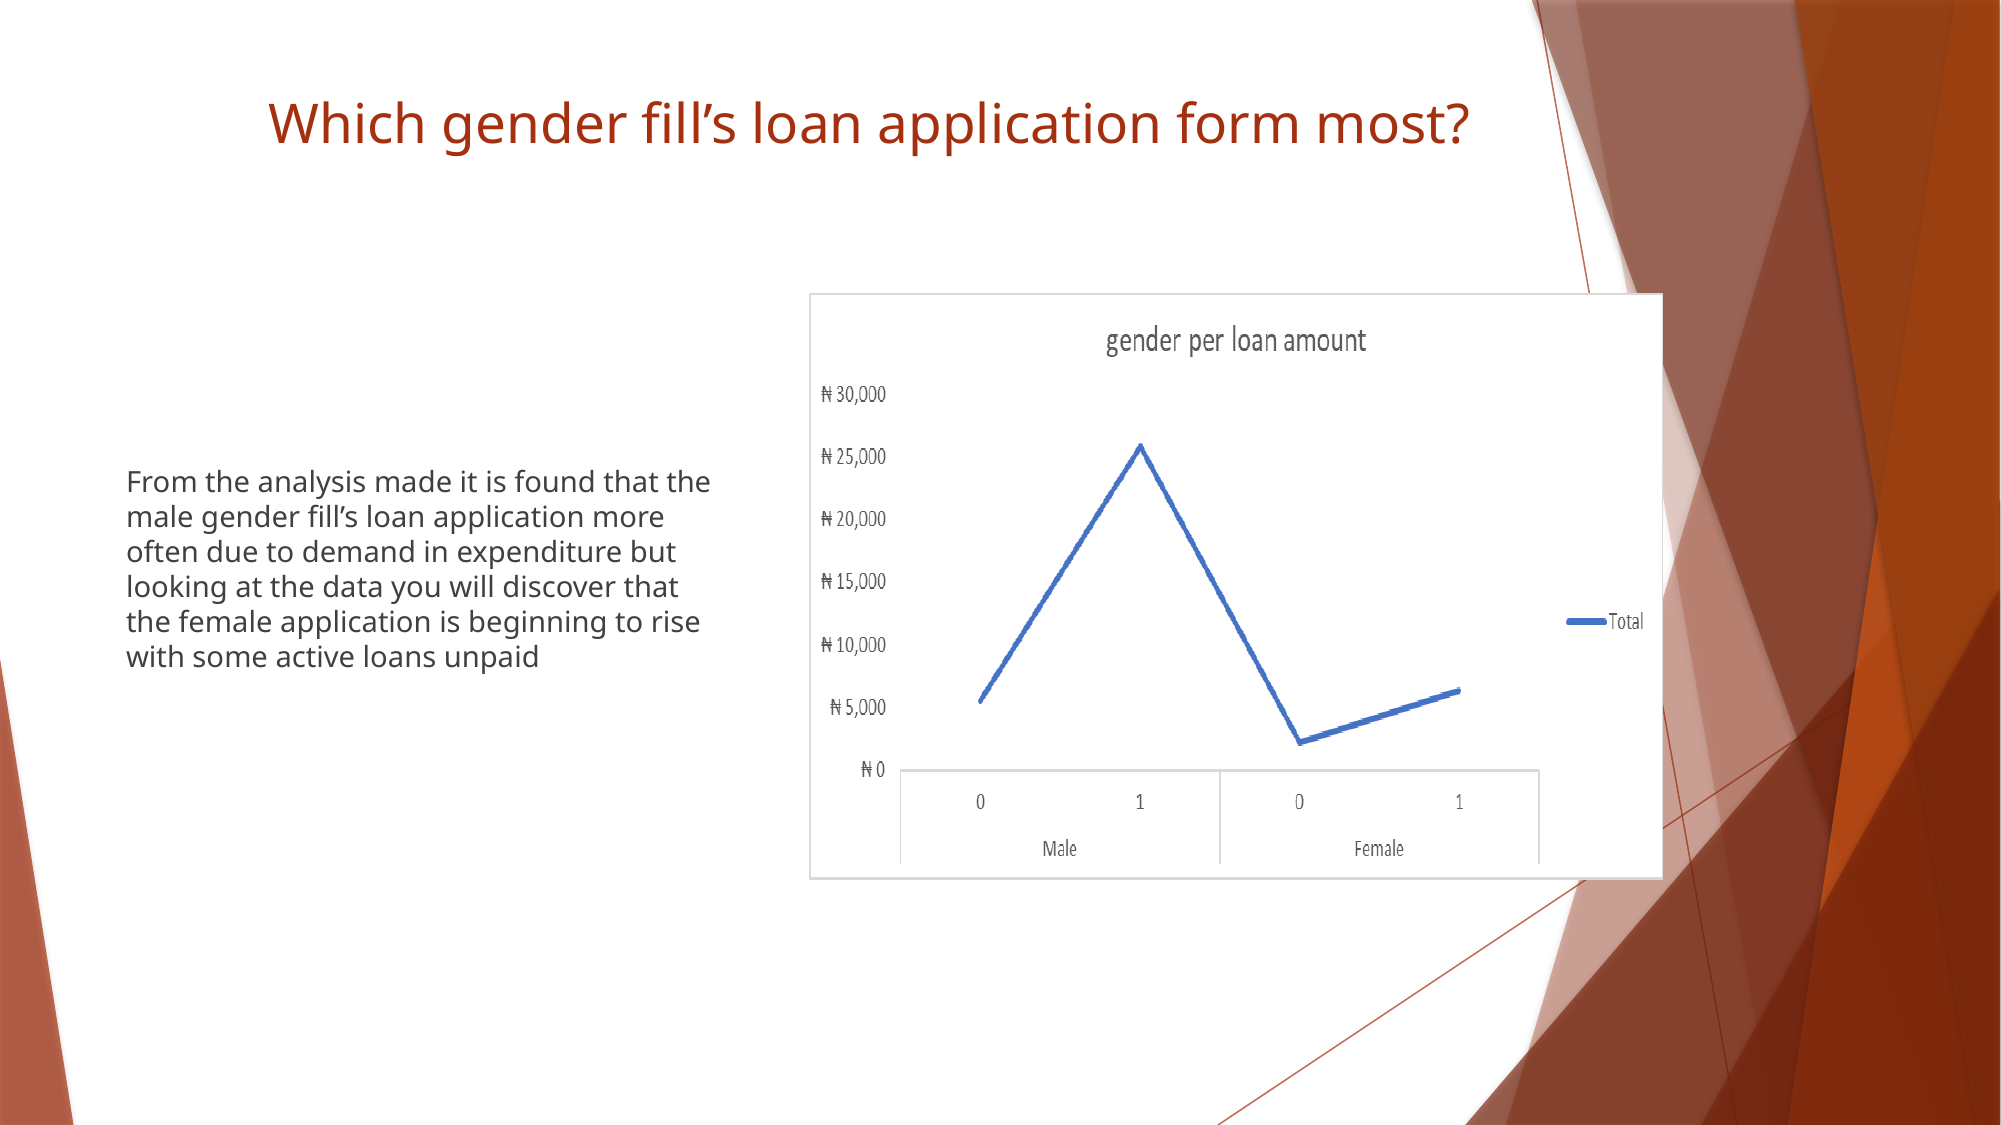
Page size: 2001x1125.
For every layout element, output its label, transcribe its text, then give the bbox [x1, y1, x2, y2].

title Which gender fill’s loan application form most? [143, 80, 1596, 209]
list From the analysis made it is found that the male gender fill’s loan application more often due to demand in expenditure but looking at the data you will discover that the female application is beginning to rise with some active loans unpaid [111, 455, 744, 880]
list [808, 292, 1664, 880]
